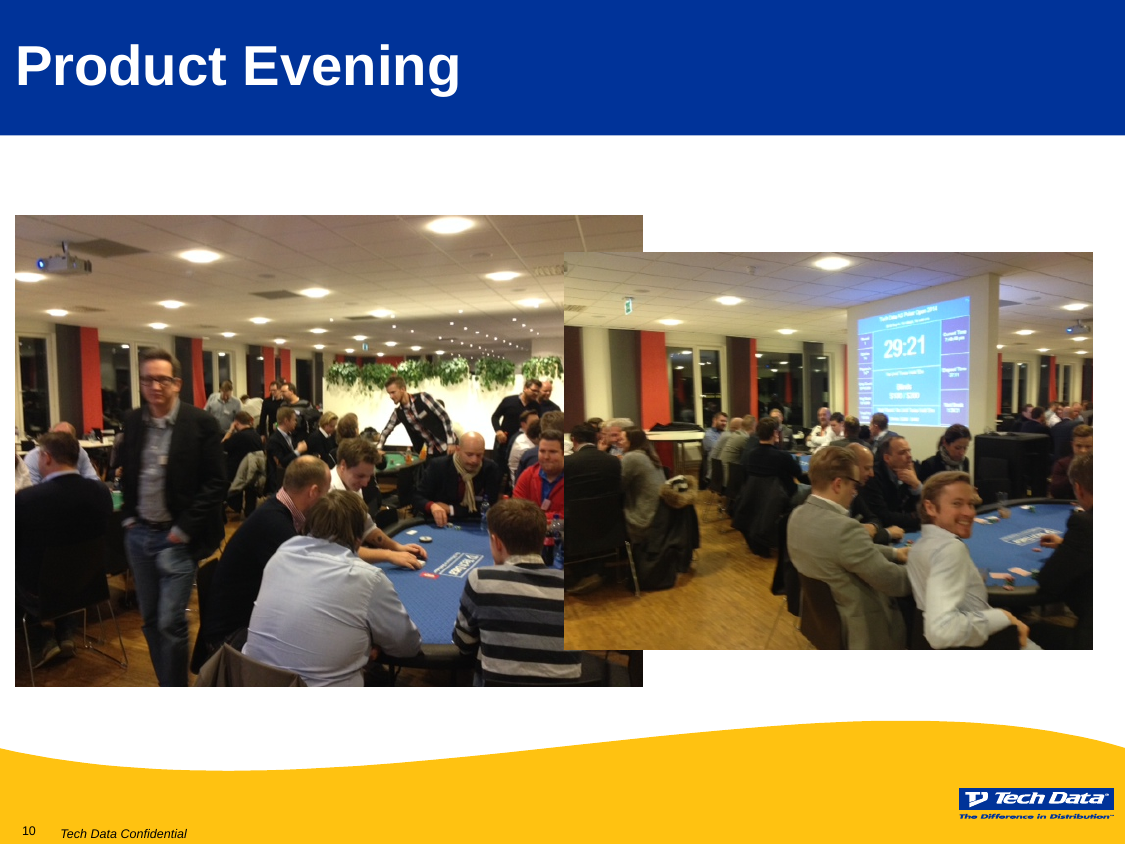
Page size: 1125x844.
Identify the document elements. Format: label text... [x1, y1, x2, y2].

picture [15, 215, 1094, 687]
title Product Evening [0, 0, 1125, 136]
slide_number 10 [8, 818, 51, 843]
